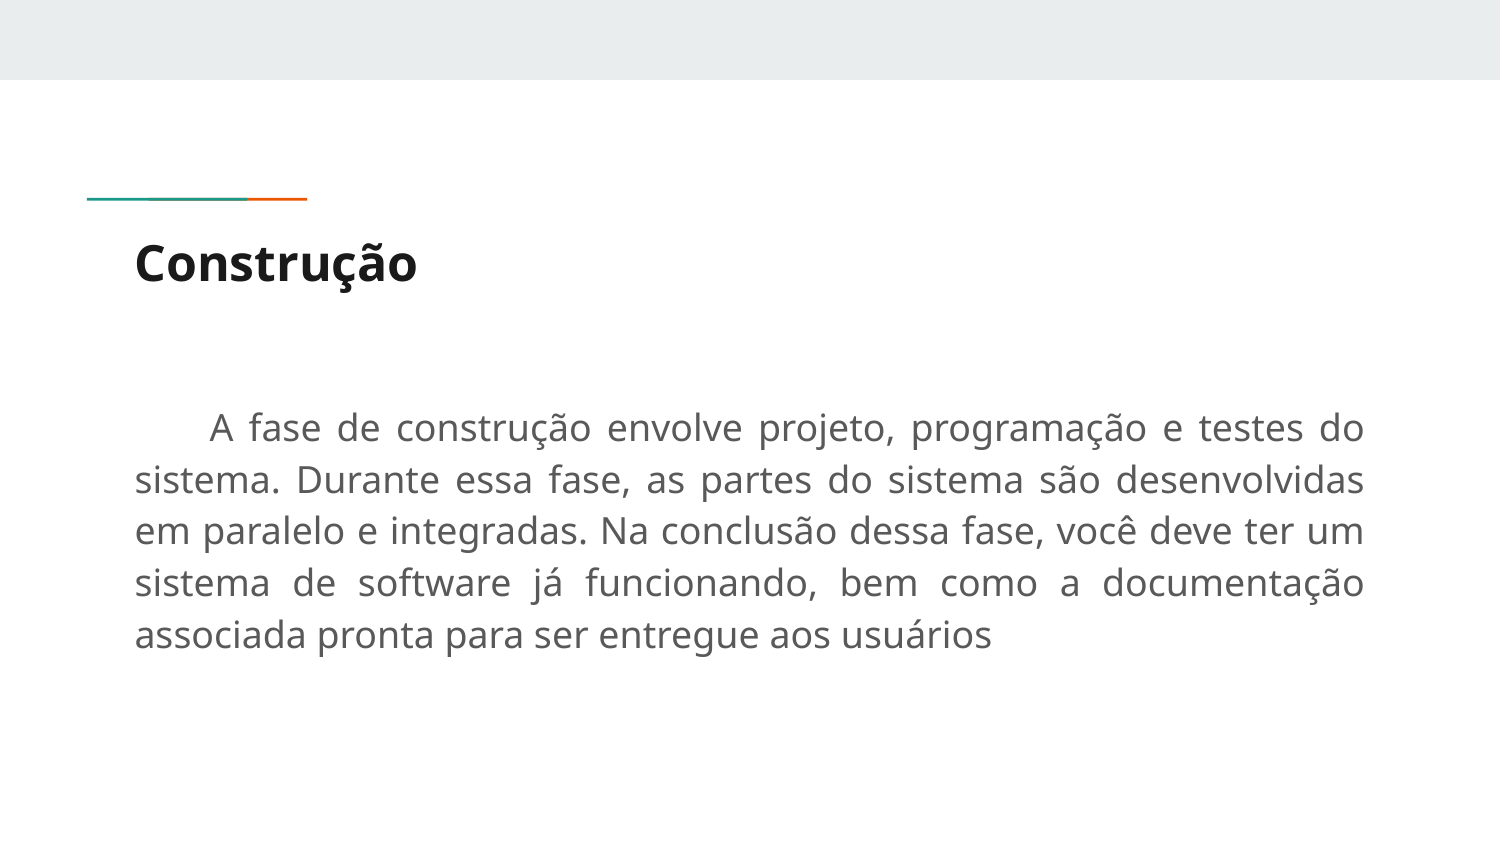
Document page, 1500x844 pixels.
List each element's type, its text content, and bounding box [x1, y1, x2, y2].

list A fase de construção envolve projeto, programação e testes do sistema. Durante essa fase, as partes do sistema são desenvolvidas em paralelo e integradas. Na conclusão dessa fase, você deve ter um sistema de software já funcionando, bem como a documentação associada pronta para ser entregue aos usuários [119, 341, 1381, 712]
title Construção [119, 216, 1381, 305]
